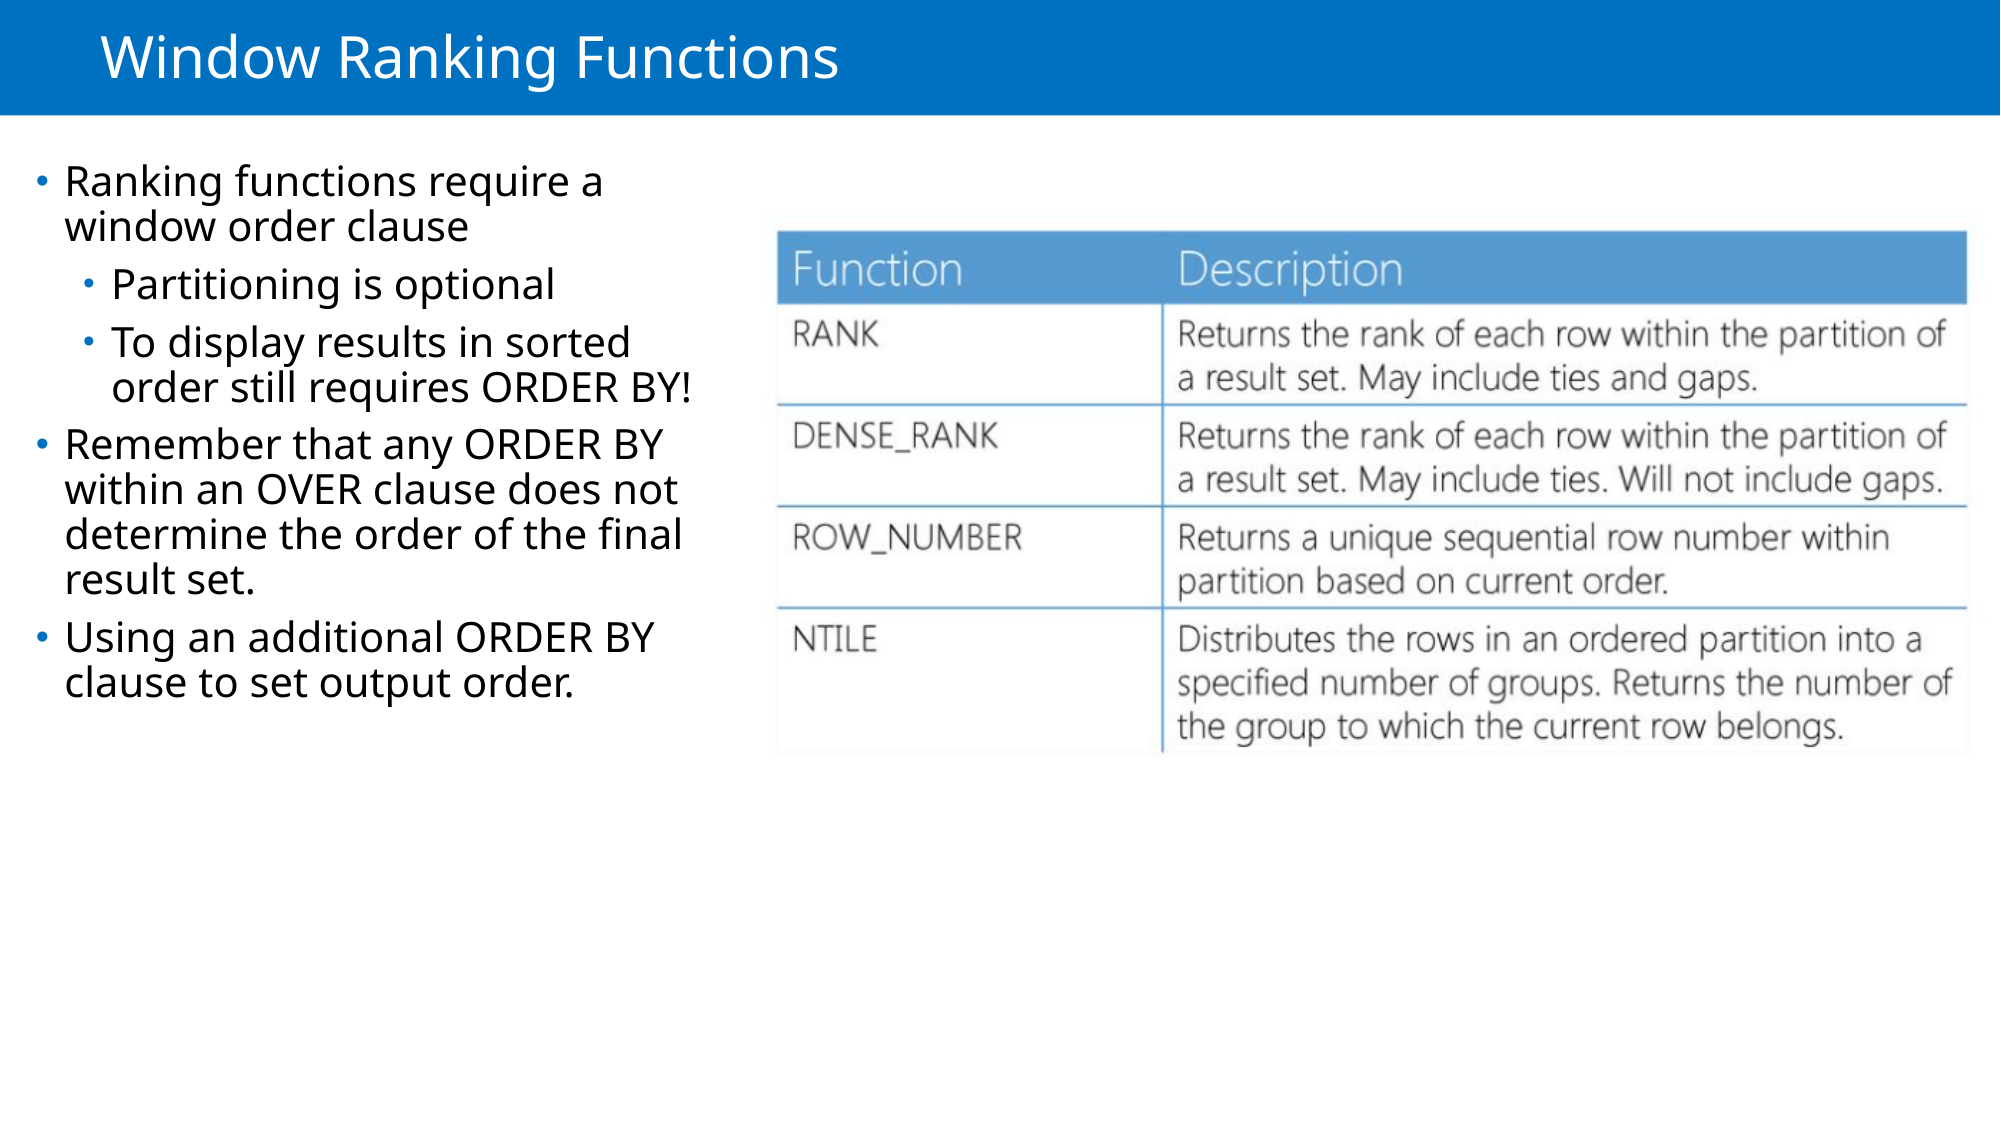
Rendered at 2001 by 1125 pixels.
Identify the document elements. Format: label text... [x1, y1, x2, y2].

title Window Ranking Functions [100, 0, 1802, 122]
list Ranking functions require a window order clause Partitioning is optional To display results in sorted order still requires ORDER BY! Remember that any ORDER BY within an OVER clause does not determine the order of the final result set. Using an additional ORDER BY clause to set output order. [35, 160, 718, 881]
picture [756, 209, 2000, 760]
